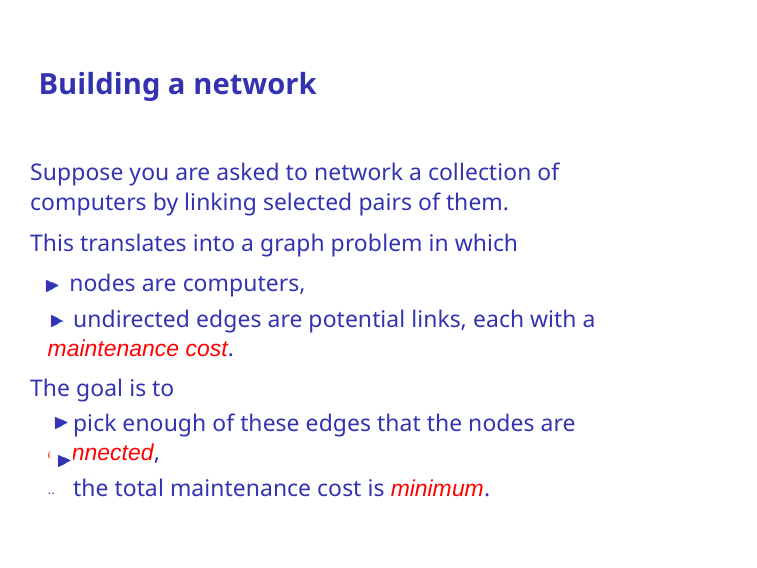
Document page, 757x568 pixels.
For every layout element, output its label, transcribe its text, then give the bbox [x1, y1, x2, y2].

picture [41, 306, 66, 329]
picture [45, 408, 71, 430]
list Suppose you are asked to network a collection of computers by linking selected pairs of them. This translates into a graph problem in which .. nodes are computers, .. undirected edges are potential links, each with a maintenance cost. The goal is to .. pick enough of these edges that the nodes are connected, .. the total maintenance cost is minimum. [28, 113, 671, 502]
picture [49, 446, 74, 468]
title Building a network [36, 71, 757, 167]
picture [37, 271, 62, 293]
